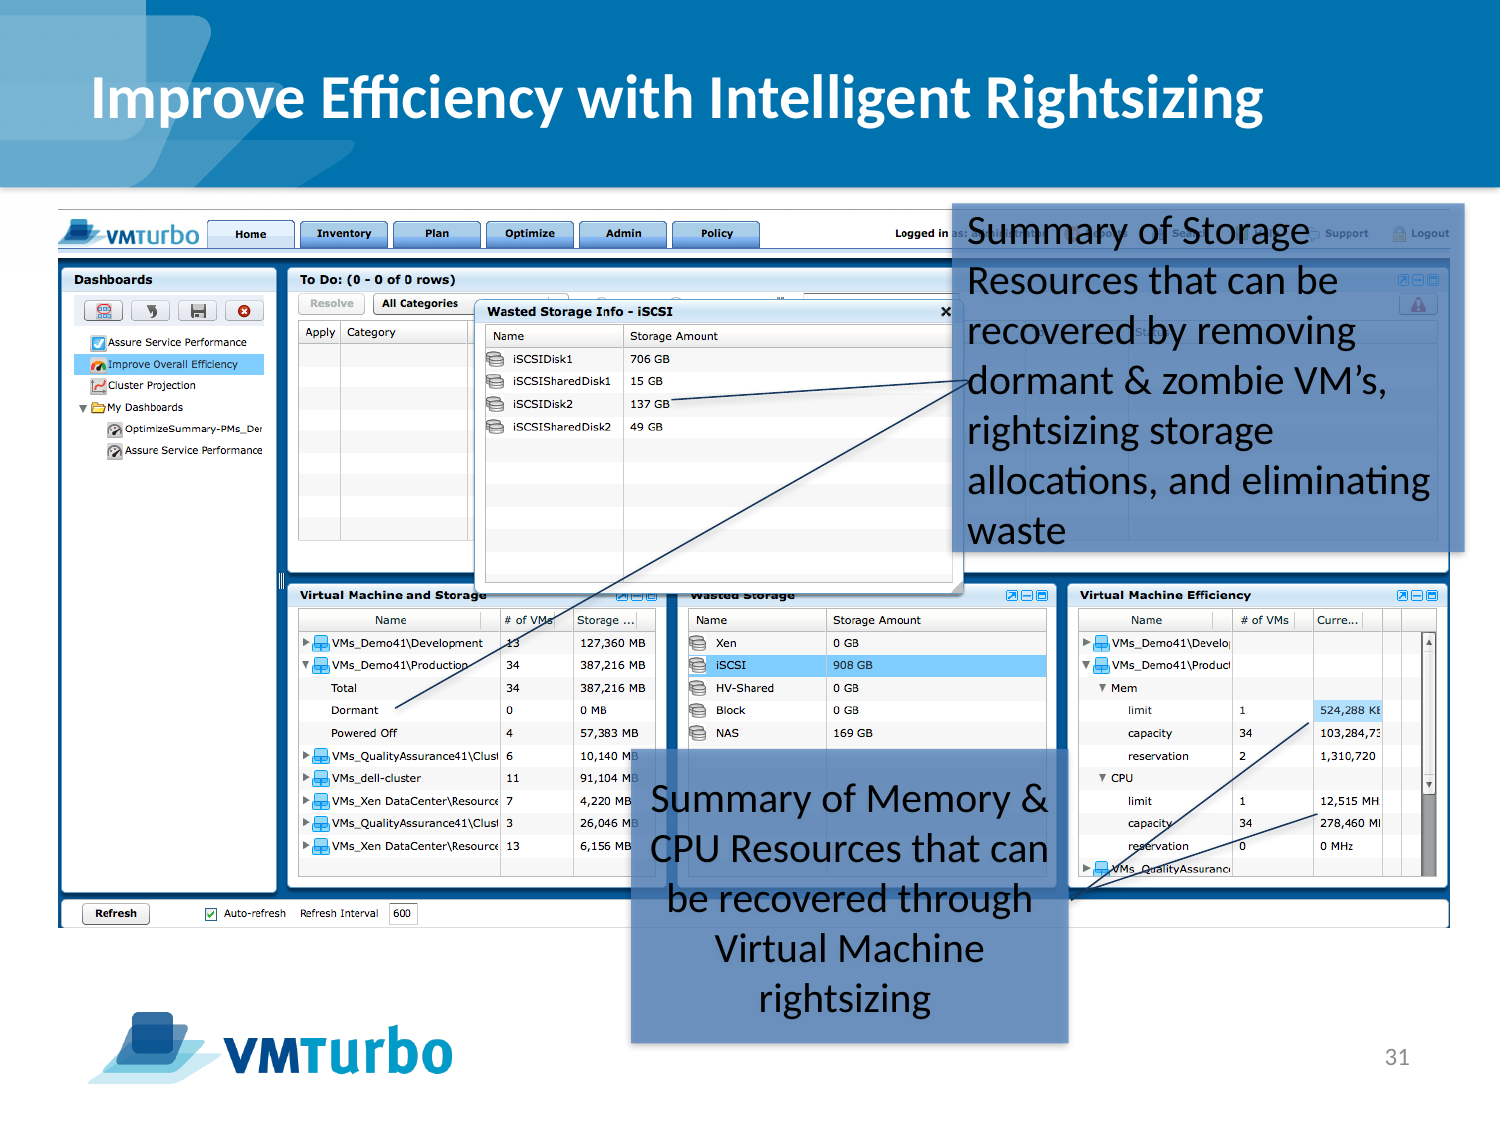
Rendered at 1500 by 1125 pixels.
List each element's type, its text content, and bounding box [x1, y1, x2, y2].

picture [433, 1046, 442, 1067]
title Improve Efficiency with Intelligent Rightsizing [75, 0, 1425, 188]
picture [87, 1012, 452, 1084]
text_box Summary of Memory & CPU Resources that can be recovered through Virtual Machine rightsizing [631, 935, 1069, 1043]
picture [0, 0, 1451, 928]
text_box Summary of Storage Resources that can be recovered by removing dormant & zombie VM’s, rightsizing storage allocations, and eliminating waste [952, 203, 1465, 552]
